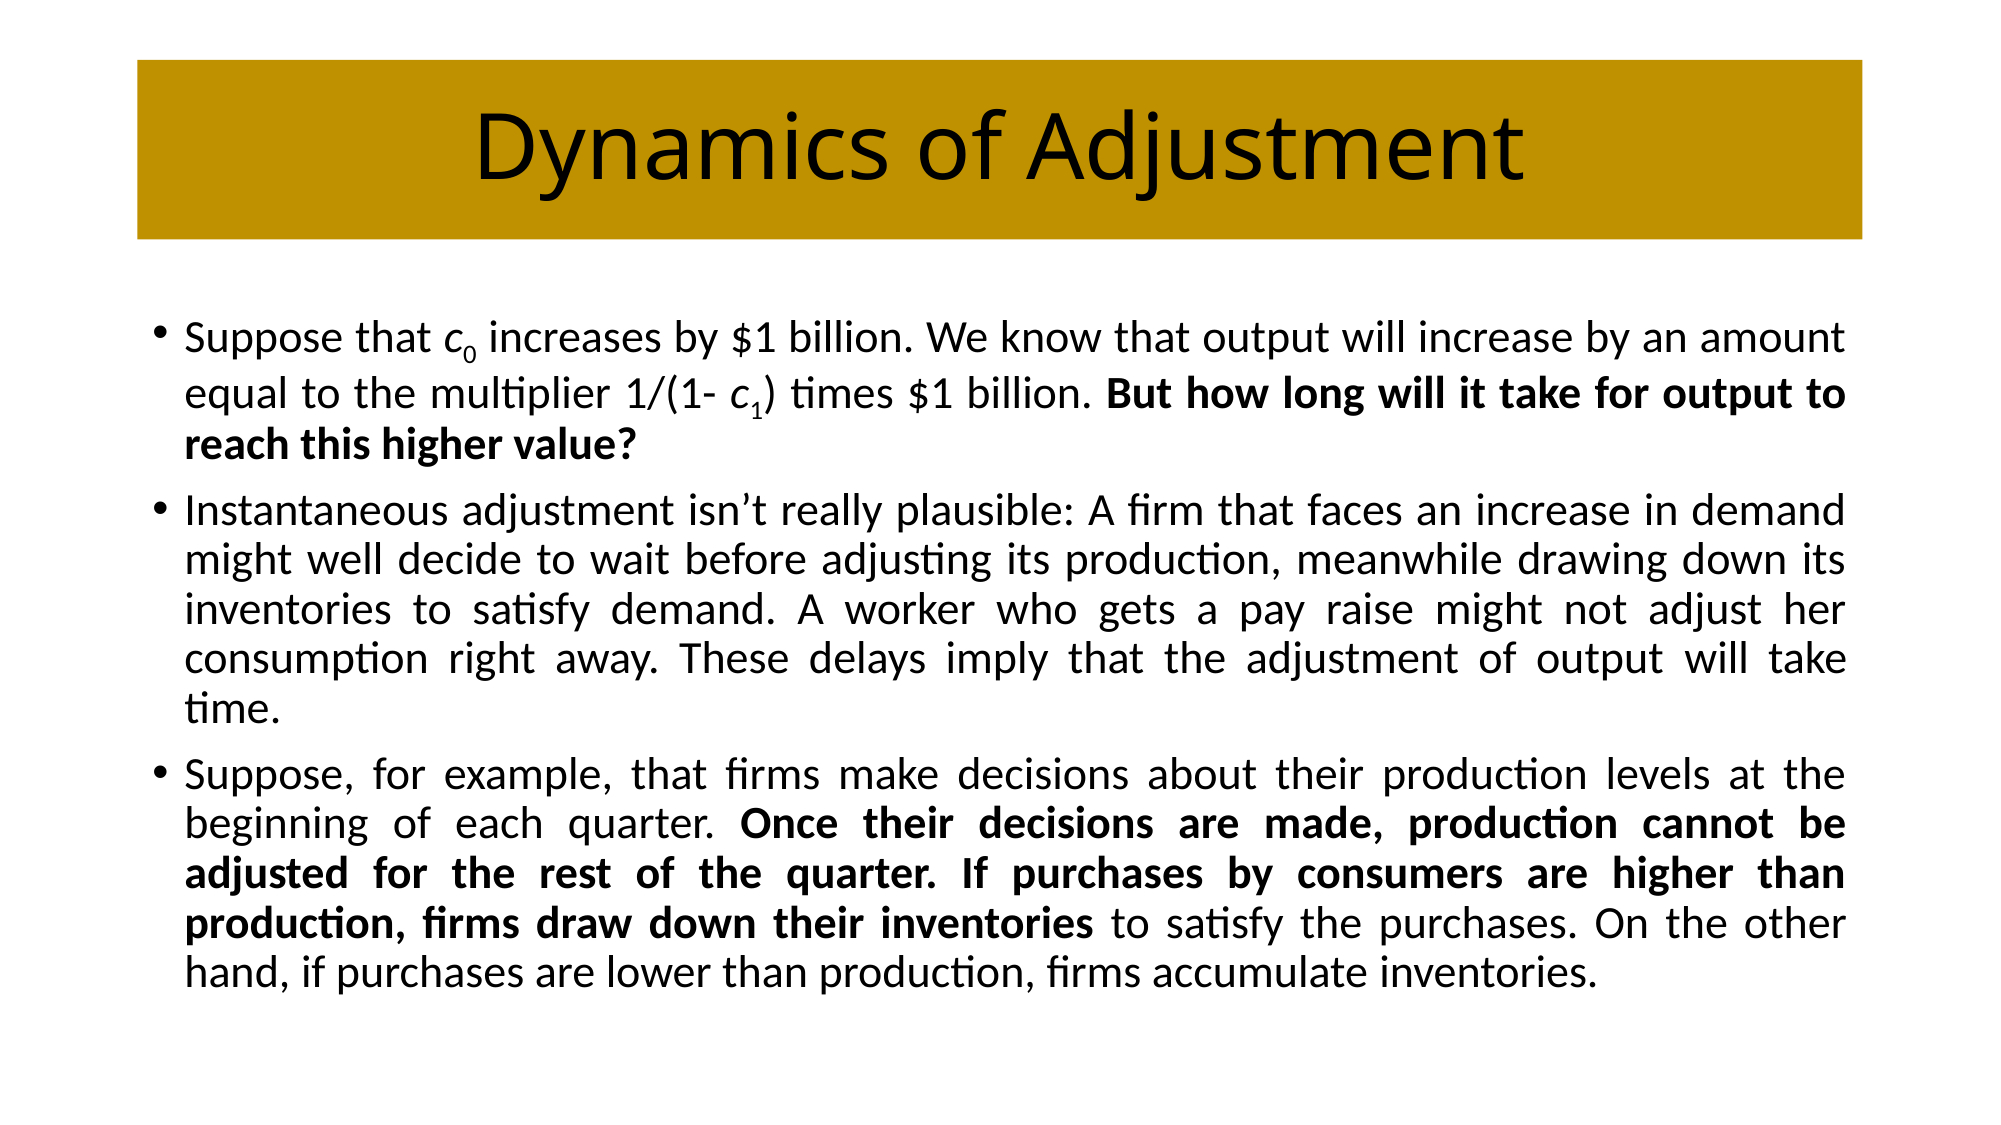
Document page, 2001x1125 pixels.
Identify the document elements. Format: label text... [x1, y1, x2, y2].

title Dynamics of Adjustment [137, 59, 1863, 240]
list Suppose that c0 increases by $1 billion. We know that output will increase by an amount equal to the multiplier 1/(1- c1) times $1 billion. But how long will it take for output to reach this higher value? Instantaneous adjustment isn’t really plausible: A firm that faces an increase in demand might well decide to wait before adjusting its production, meanwhile drawing down its inventories to satisfy demand. A worker who gets a pay raise might not adjust her consumption right away. These delays imply that the adjustment of output will take time. Suppose, for example, that firms make decisions about their production levels at the beginning of each quarter. Once their decisions are made, production cannot be adjusted for the rest of the quarter. If purchases by consumers are higher than production, firms draw down their inventories to satisfy the purchases. On the other hand, if purchases are lower than production, firms accumulate inventories. [137, 299, 1863, 1014]
